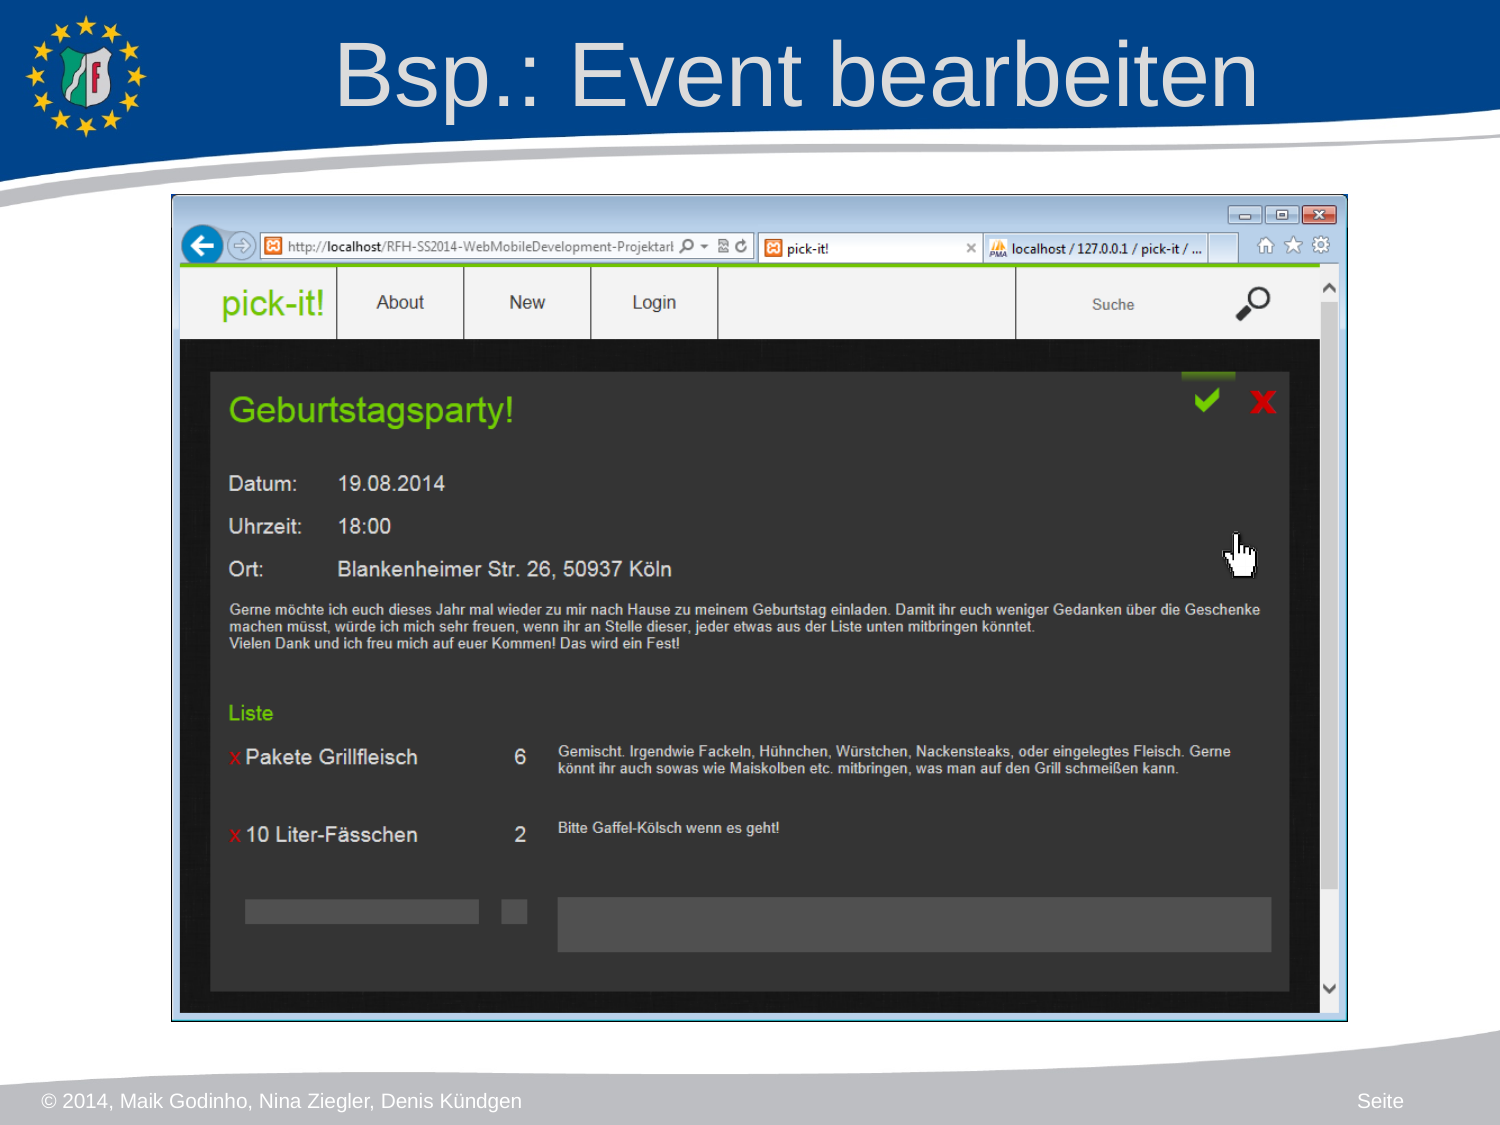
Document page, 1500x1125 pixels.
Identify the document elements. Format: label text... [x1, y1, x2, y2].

title Bsp.: Event bearbeiten [171, 7, 1425, 195]
picture [0, 1029, 1500, 1125]
picture [0, 0, 1500, 1022]
